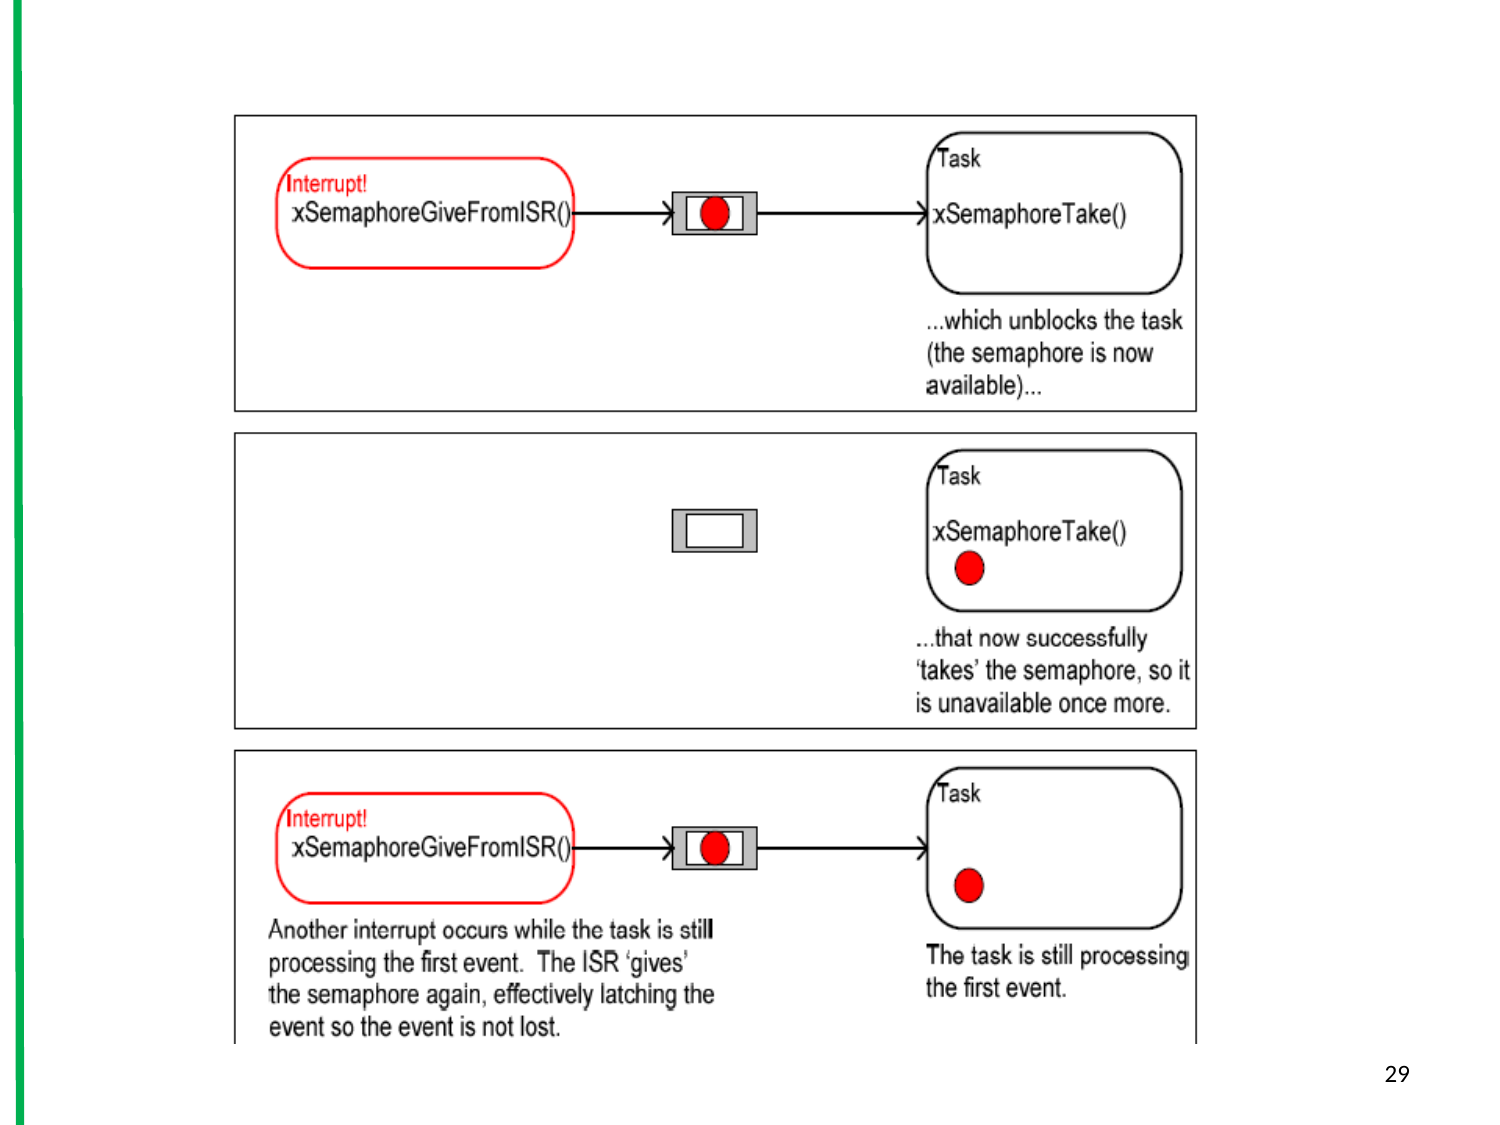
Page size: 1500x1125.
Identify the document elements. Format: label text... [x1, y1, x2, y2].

picture [224, 112, 1205, 1044]
slide_number 29 [1074, 1042, 1425, 1103]
